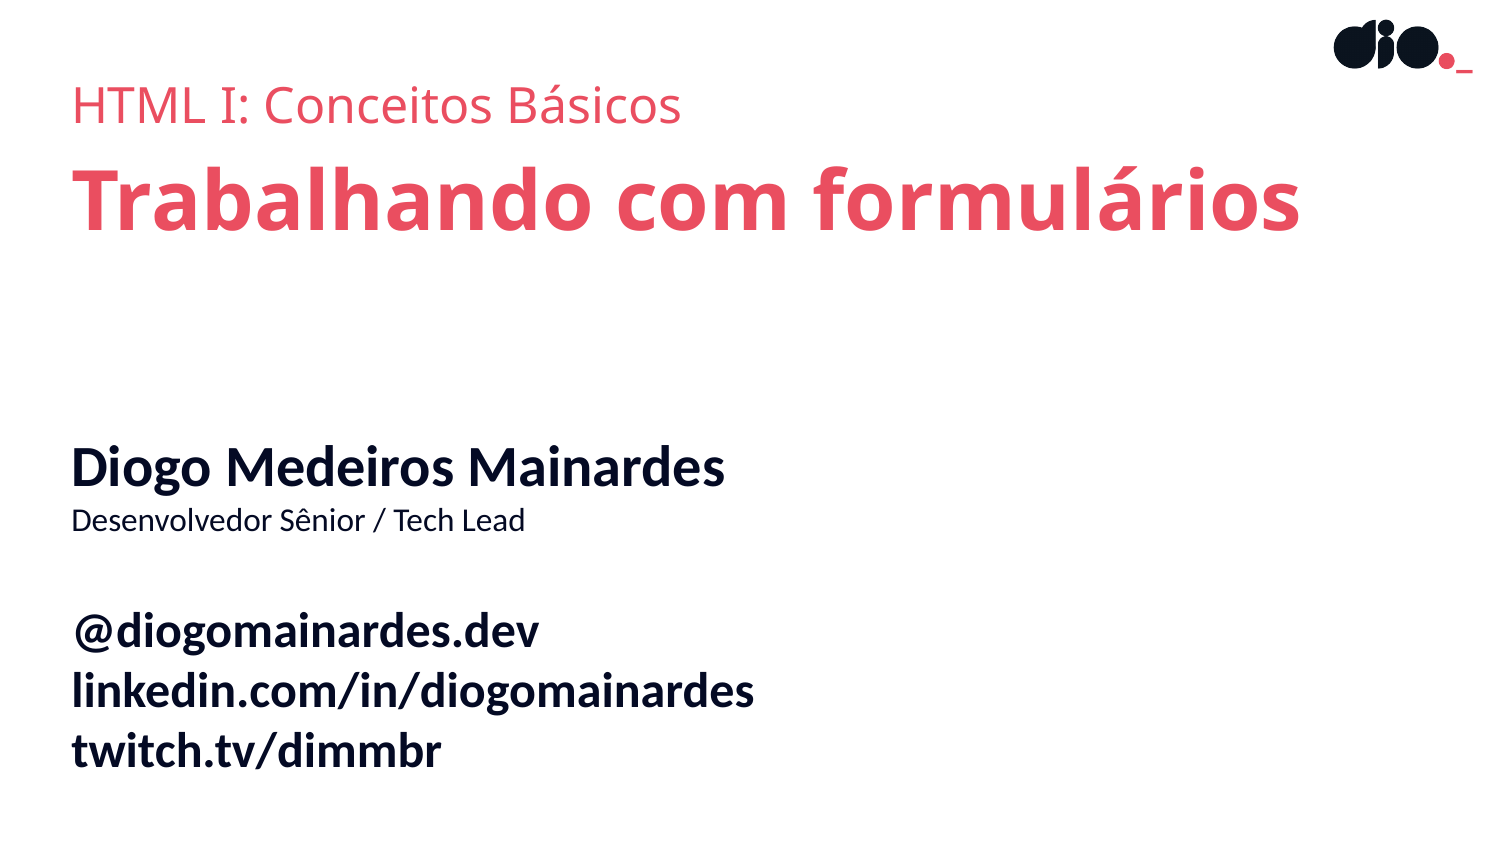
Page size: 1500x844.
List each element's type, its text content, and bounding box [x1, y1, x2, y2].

picture [1333, 19, 1473, 74]
text_box Trabalhando com formulários [56, 117, 1404, 435]
text_box HTML I: Conceitos Básicos [56, 58, 1367, 139]
text_box Diogo Medeiros Mainardes Desenvolvedor Sênior / Tech Lead @diogomainardes.dev linkedin.com/in/diogomainardes twitch.tv/dimmbr [56, 435, 1166, 791]
